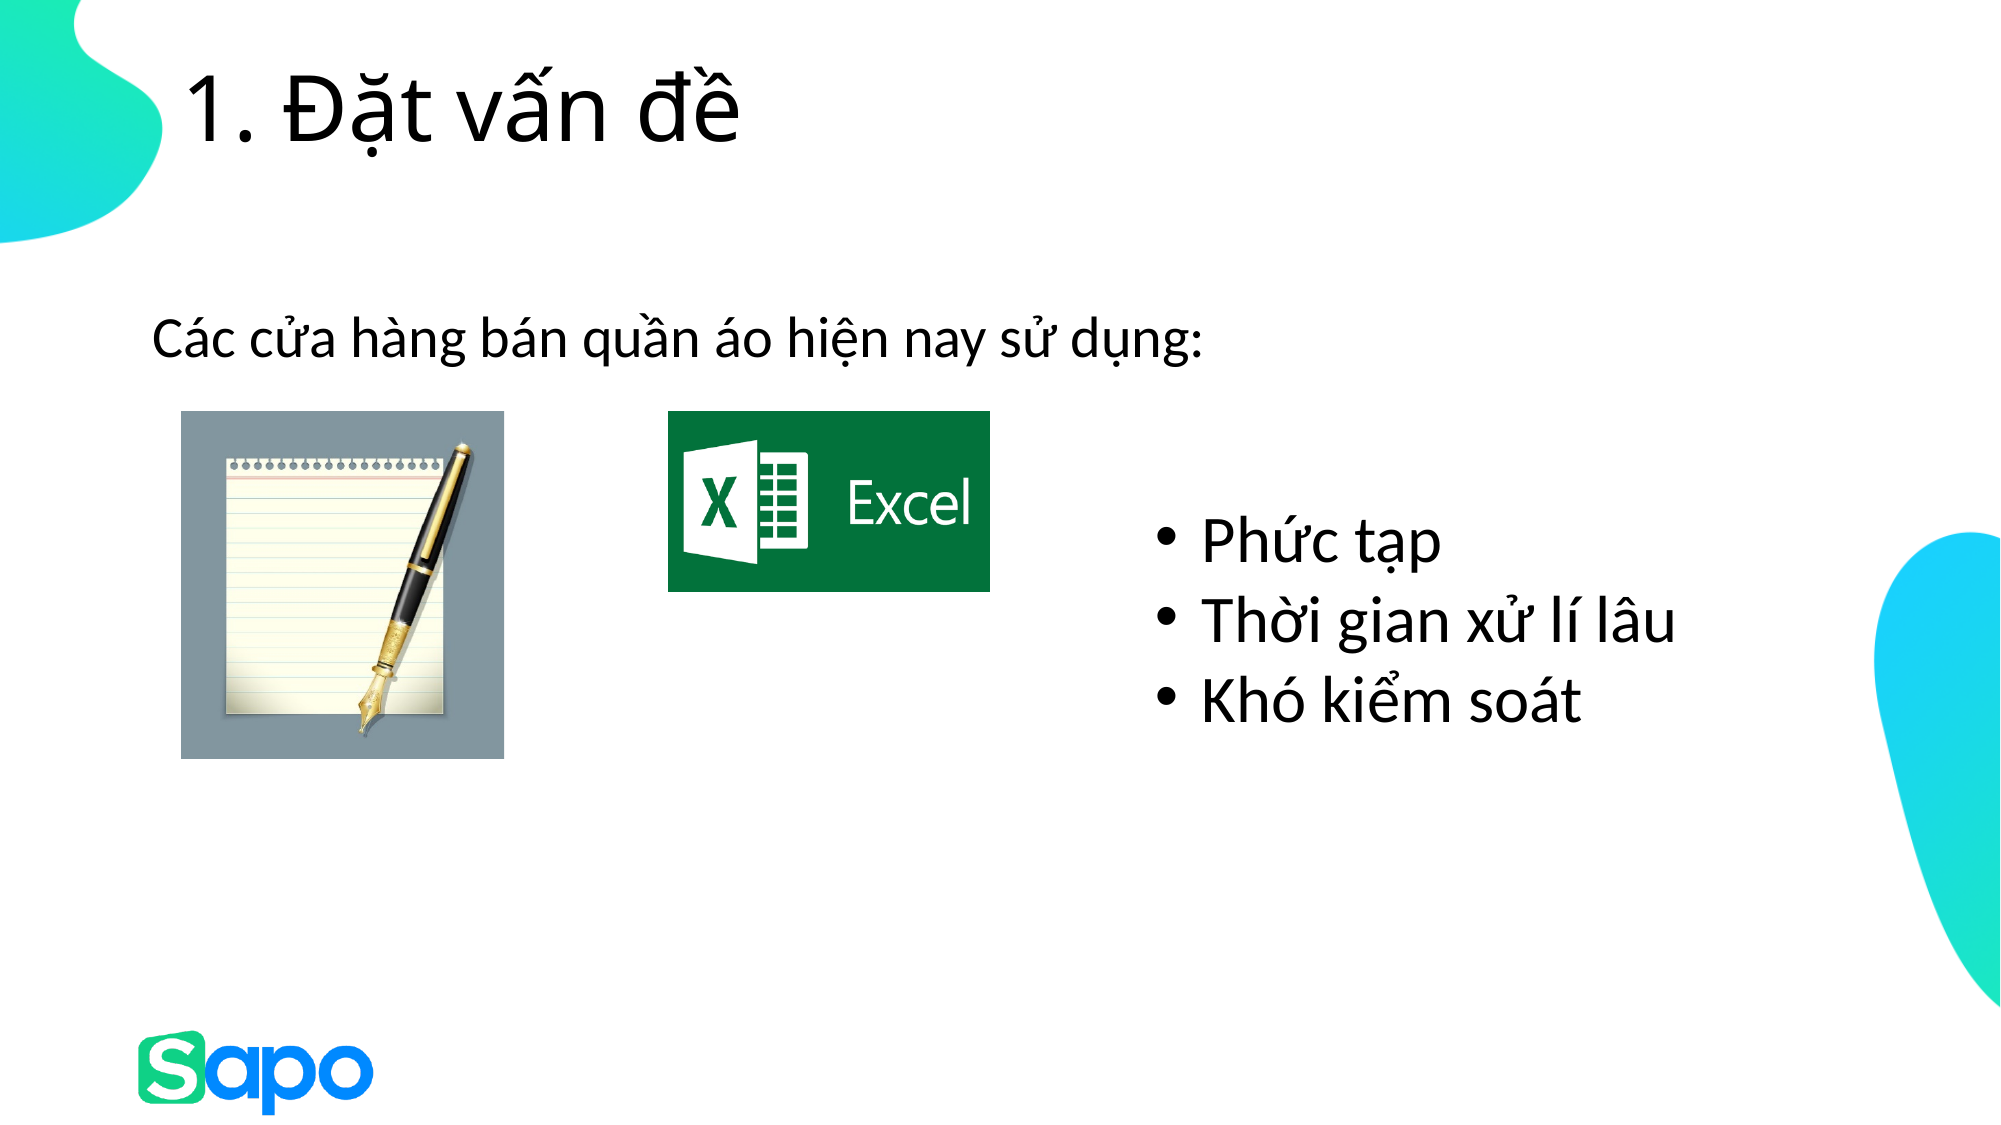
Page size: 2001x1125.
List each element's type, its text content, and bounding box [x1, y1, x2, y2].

list Các cửa hàng bán quần áo hiện nay sử dụng: [137, 299, 1863, 1014]
picture [0, 0, 2001, 1125]
text_box Phức tạp Thời gian xử lí lâu Khó kiểm soát [1140, 488, 1796, 743]
title 1. Đặt vấn đề [166, 3, 1892, 221]
